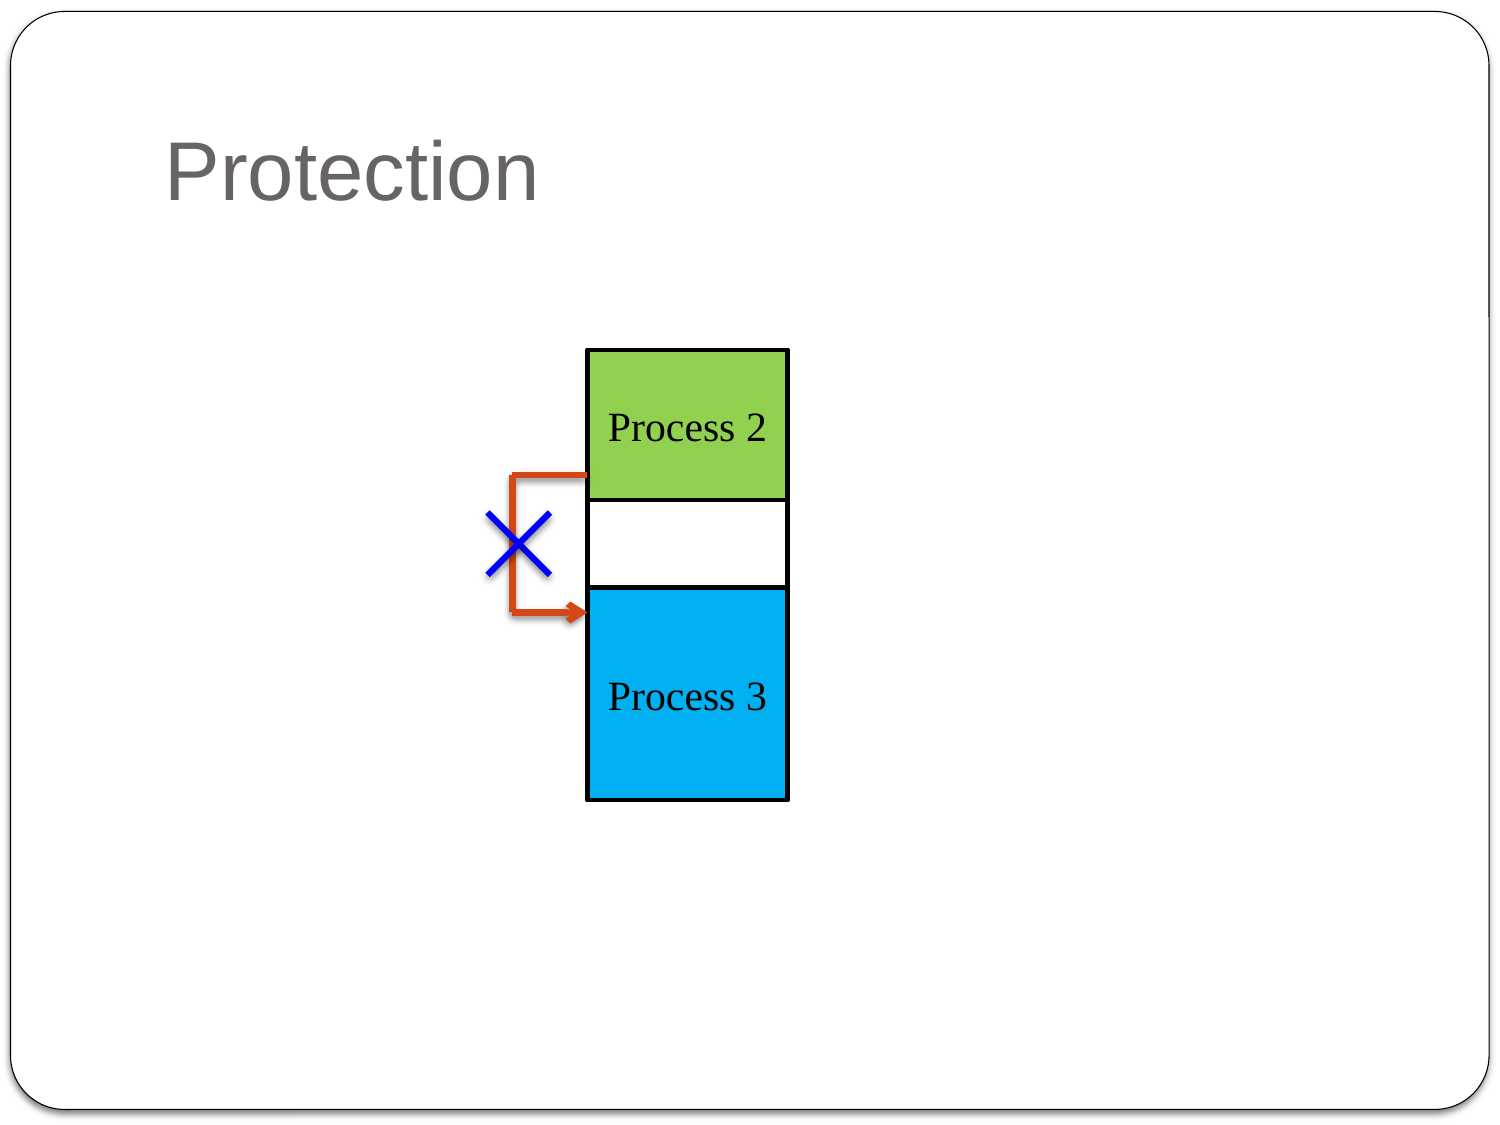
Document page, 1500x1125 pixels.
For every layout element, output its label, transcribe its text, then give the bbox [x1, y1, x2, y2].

text_box Process 3 [586, 586, 788, 801]
text_box Process 2 [586, 349, 788, 501]
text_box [487, 512, 551, 576]
text_box [586, 501, 788, 586]
title Protection [150, 45, 1425, 233]
